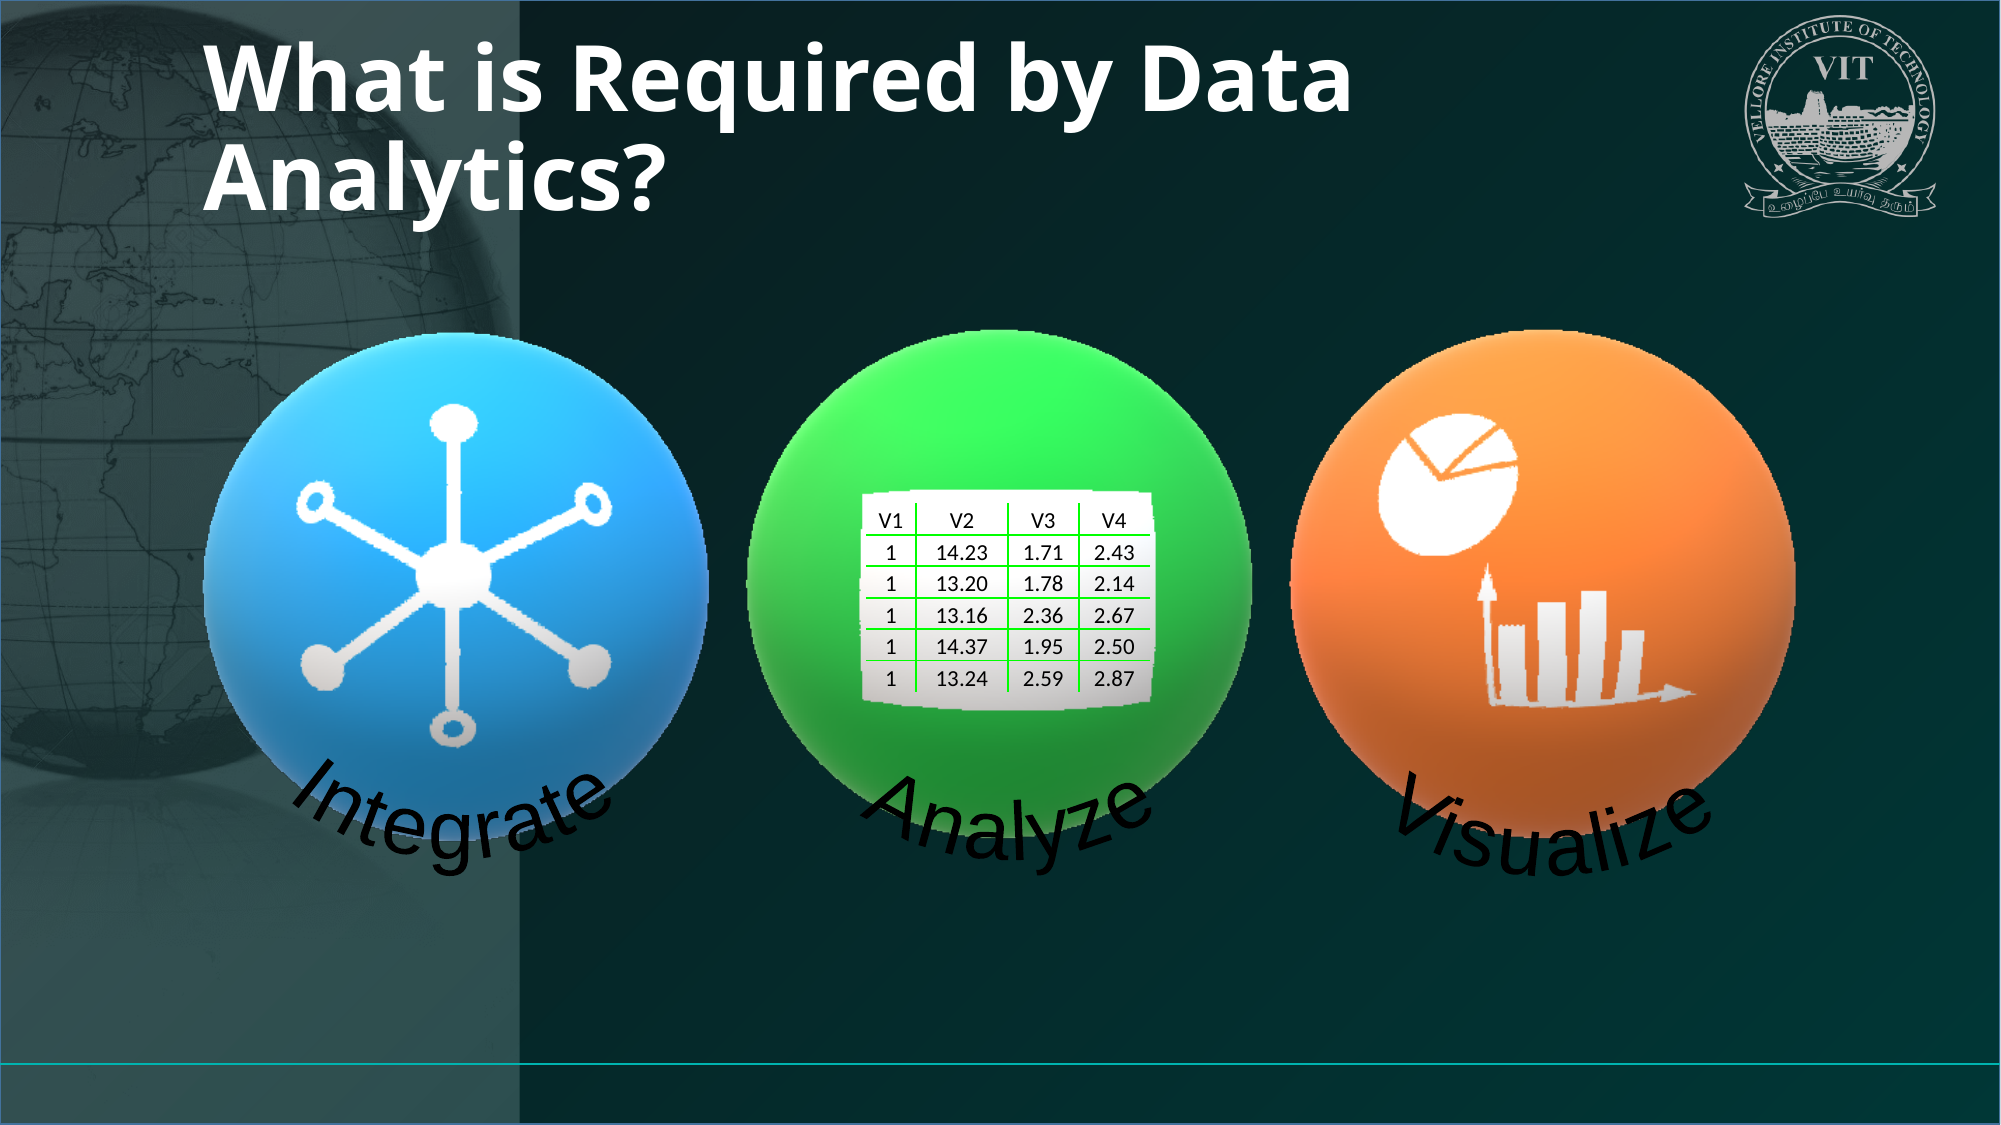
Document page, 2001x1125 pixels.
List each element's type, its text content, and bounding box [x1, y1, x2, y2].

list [187, 324, 1813, 847]
title What is Required by Data Analytics? [188, 10, 1814, 253]
